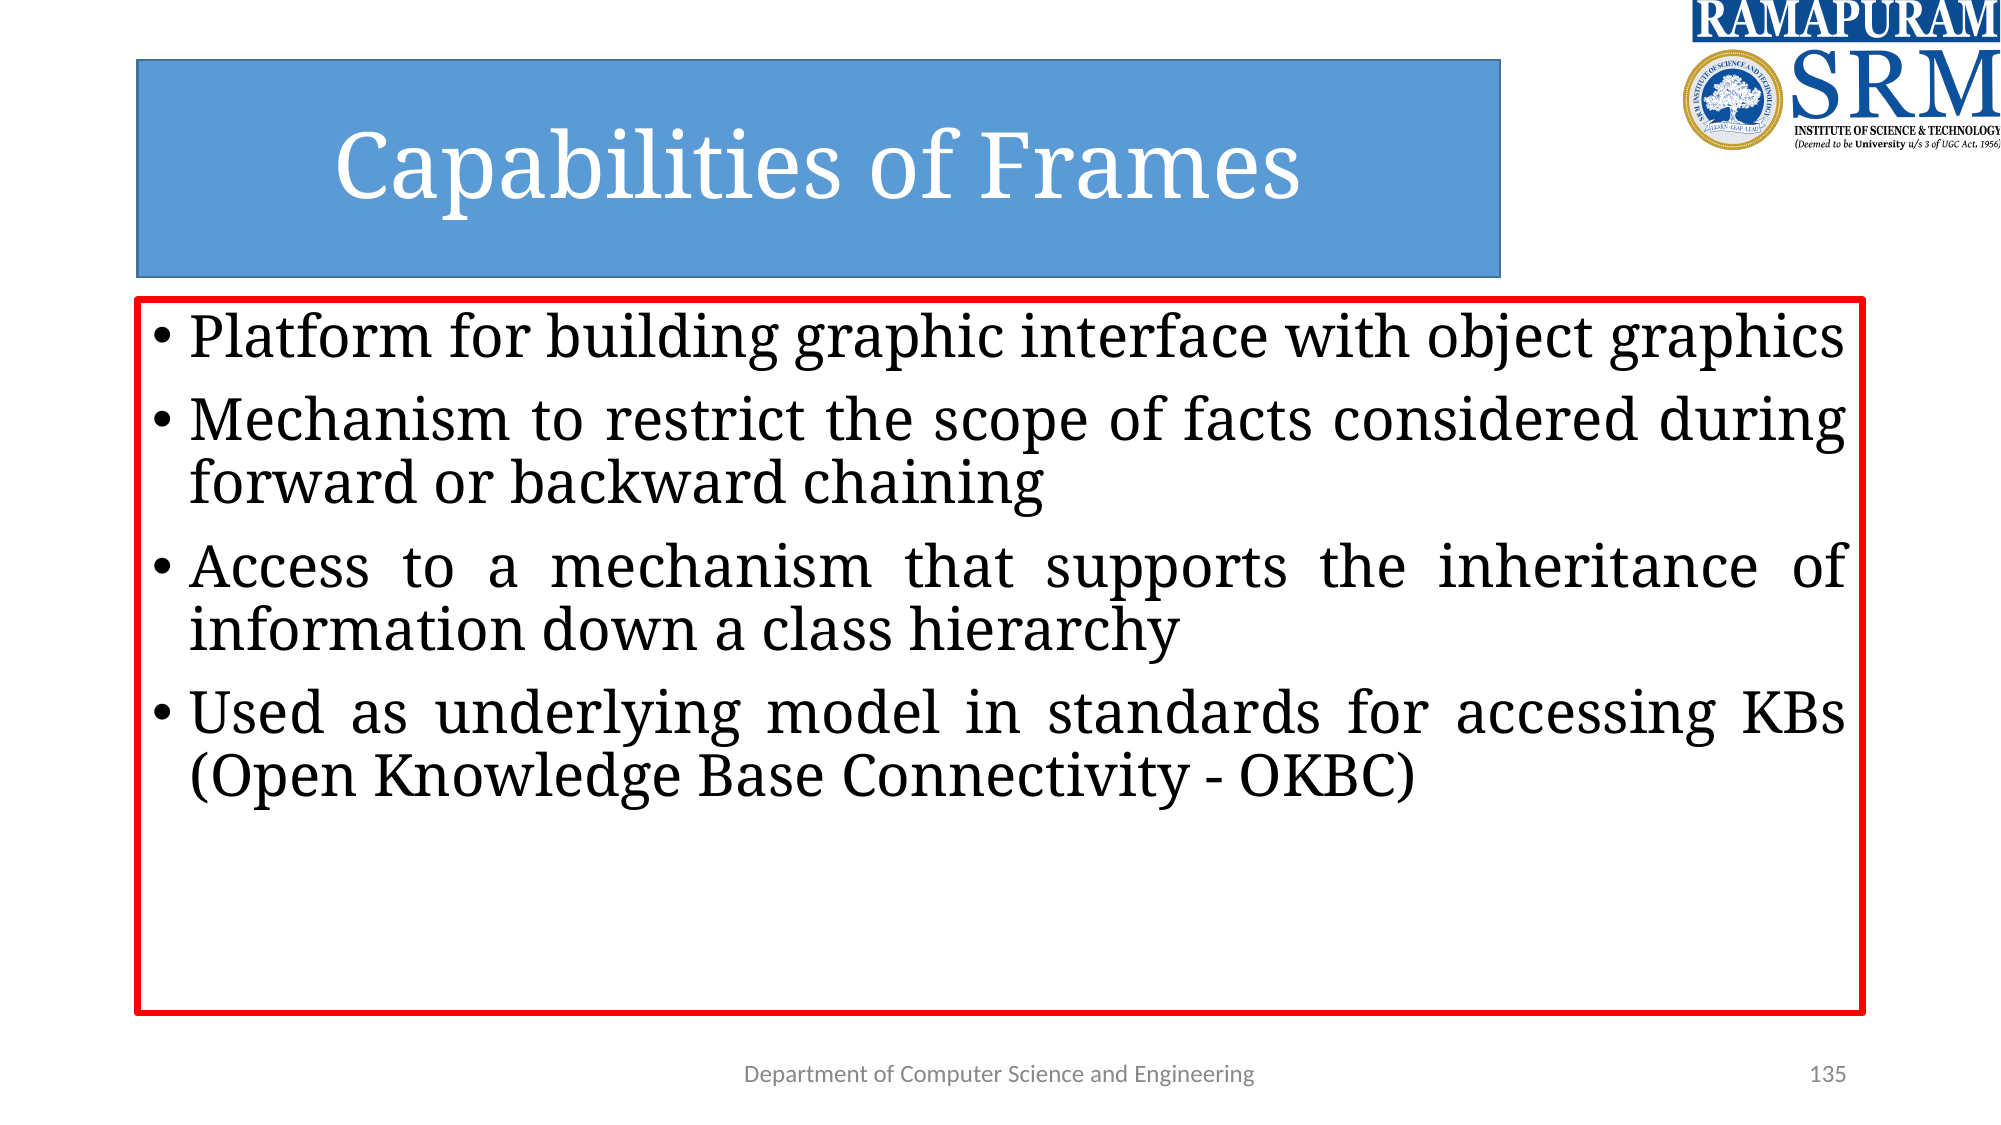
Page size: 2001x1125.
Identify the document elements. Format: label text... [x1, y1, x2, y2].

title Capabilities of Frames [137, 59, 1500, 278]
footer Department of Computer Science and Engineering [662, 1042, 1338, 1103]
picture [1621, 0, 2001, 169]
list Platform for building graphic interface with object graphics Mechanism to restrict the scope of facts considered during forward or backward chaining Access to a mechanism that supports the inheritance of information down a class hierarchy Used as underlying model in standards for accessing KBs (Open Knowledge Base Connectivity - OKBC) [137, 299, 1863, 1014]
slide_number ‹#› [1412, 1042, 1863, 1103]
